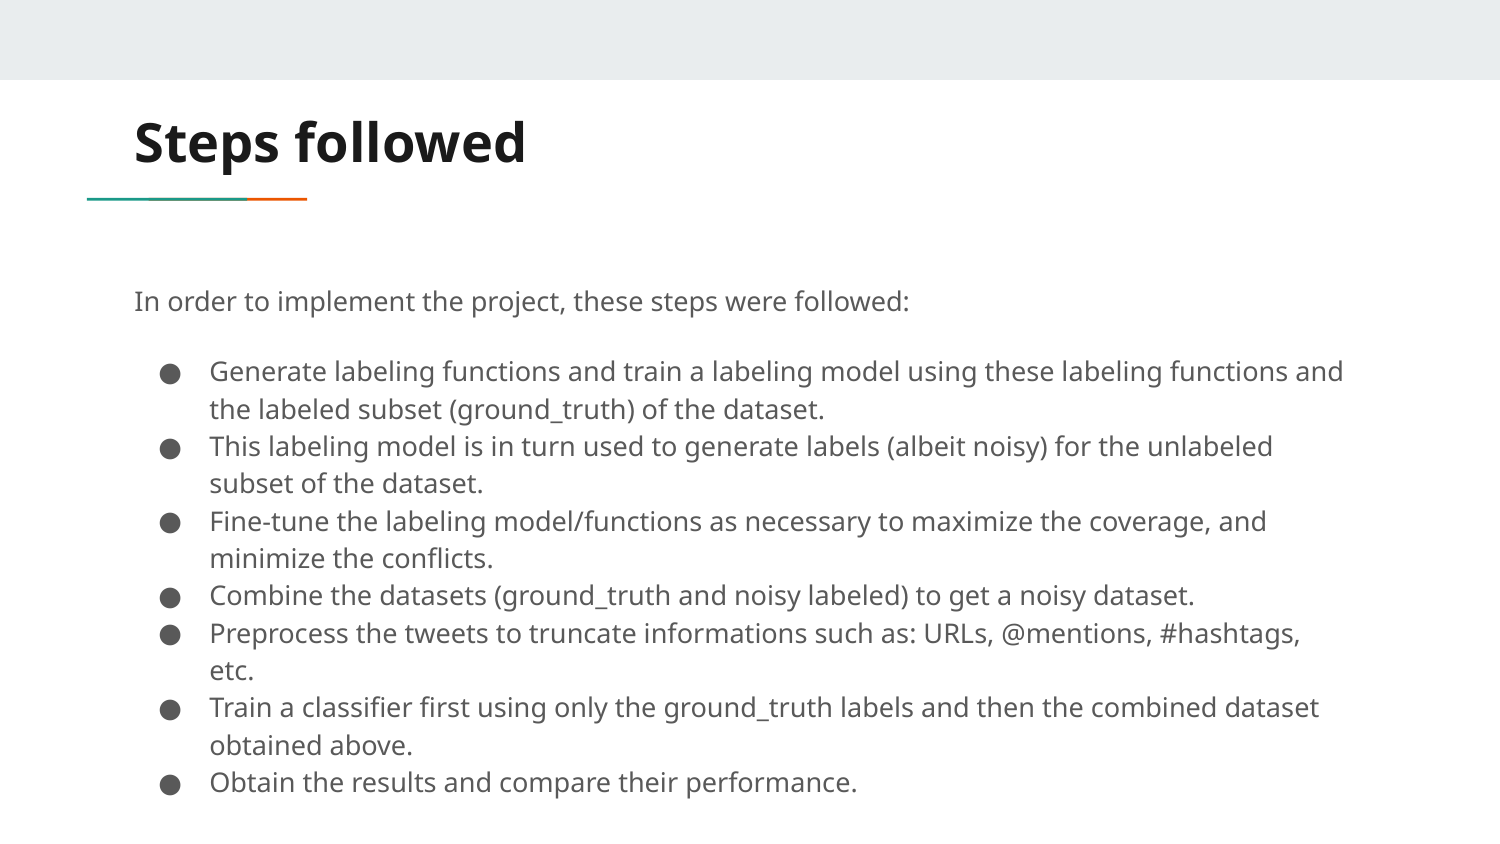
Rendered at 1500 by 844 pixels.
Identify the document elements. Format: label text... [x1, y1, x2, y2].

list In order to implement the project, these steps were followed: Generate labeling functions and train a labeling model using these labeling functions and the labeled subset (ground_truth) of the dataset. This labeling model is in turn used to generate labels (albeit noisy) for the unlabeled subset of the dataset. Fine-tune the labeling model/functions as necessary to maximize the coverage, and minimize the conflicts. Combine the datasets (ground_truth and noisy labeled) to get a noisy dataset. Preprocess the tweets to truncate informations such as: URLs, @mentions, #hashtags, etc. Train a classifier first using only the ground_truth labels and then the combined dataset obtained above. Obtain the results and compare their performance. [119, 264, 1366, 773]
title Steps followed [119, 93, 1381, 182]
